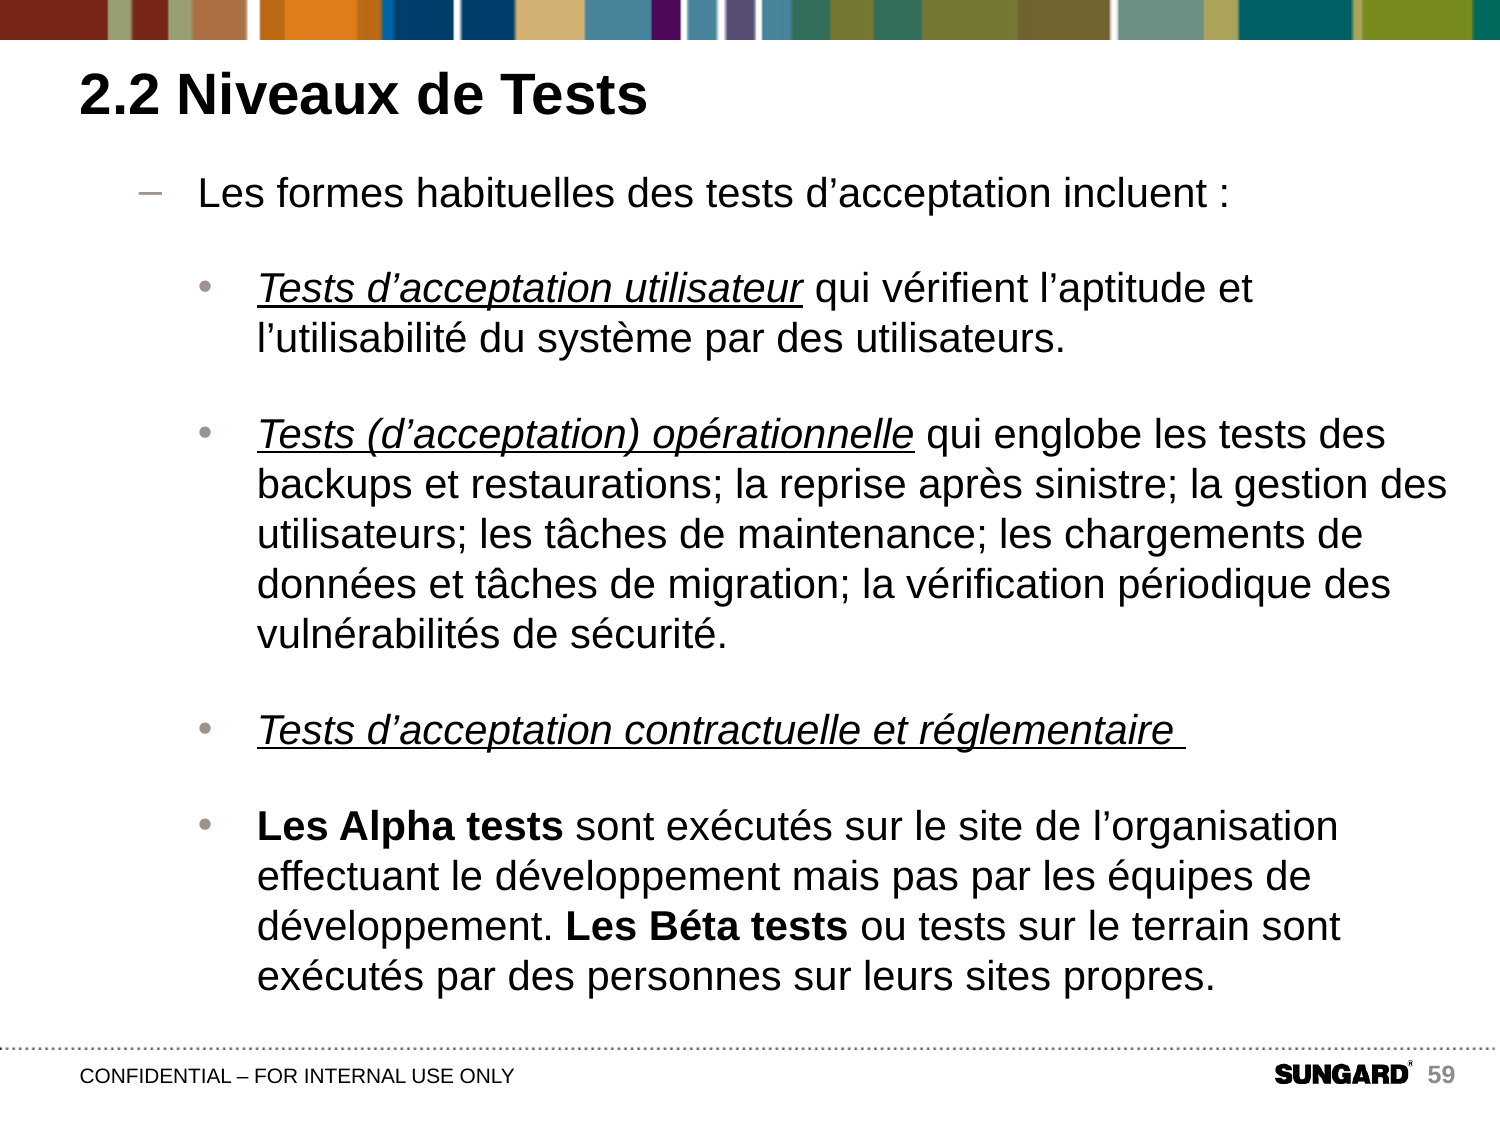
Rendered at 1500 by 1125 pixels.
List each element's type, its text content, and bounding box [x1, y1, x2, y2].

slide_number 59 [1396, 1058, 1456, 1088]
picture [0, 1043, 1500, 1050]
picture [1275, 1060, 1396, 1084]
list Les formes habituelles des tests d’acceptation incluent : Tests d’acceptation utilisateur qui vérifient l’aptitude et l’utilisabilité du système par des utilisateurs. Tests (d’acceptation) opérationnelle qui englobe les tests des backups et restaurations; la reprise après sinistre; la gestion des utilisateurs; les tâches de maintenance; les chargements de données et tâches de migration; la vérification périodique des vulnérabilités de sécurité. Tests d’acceptation contractuelle et réglementaire Les Alpha tests sont exécutés sur le site de l’organisation effectuant le développement mais pas par les équipes de développement. Les Béta tests ou tests sur le terrain sont exécutés par des personnes sur leurs sites propres. [79, 165, 1456, 1022]
title 2.2 Niveaux de Tests [79, 55, 1456, 146]
picture [0, 0, 1500, 40]
